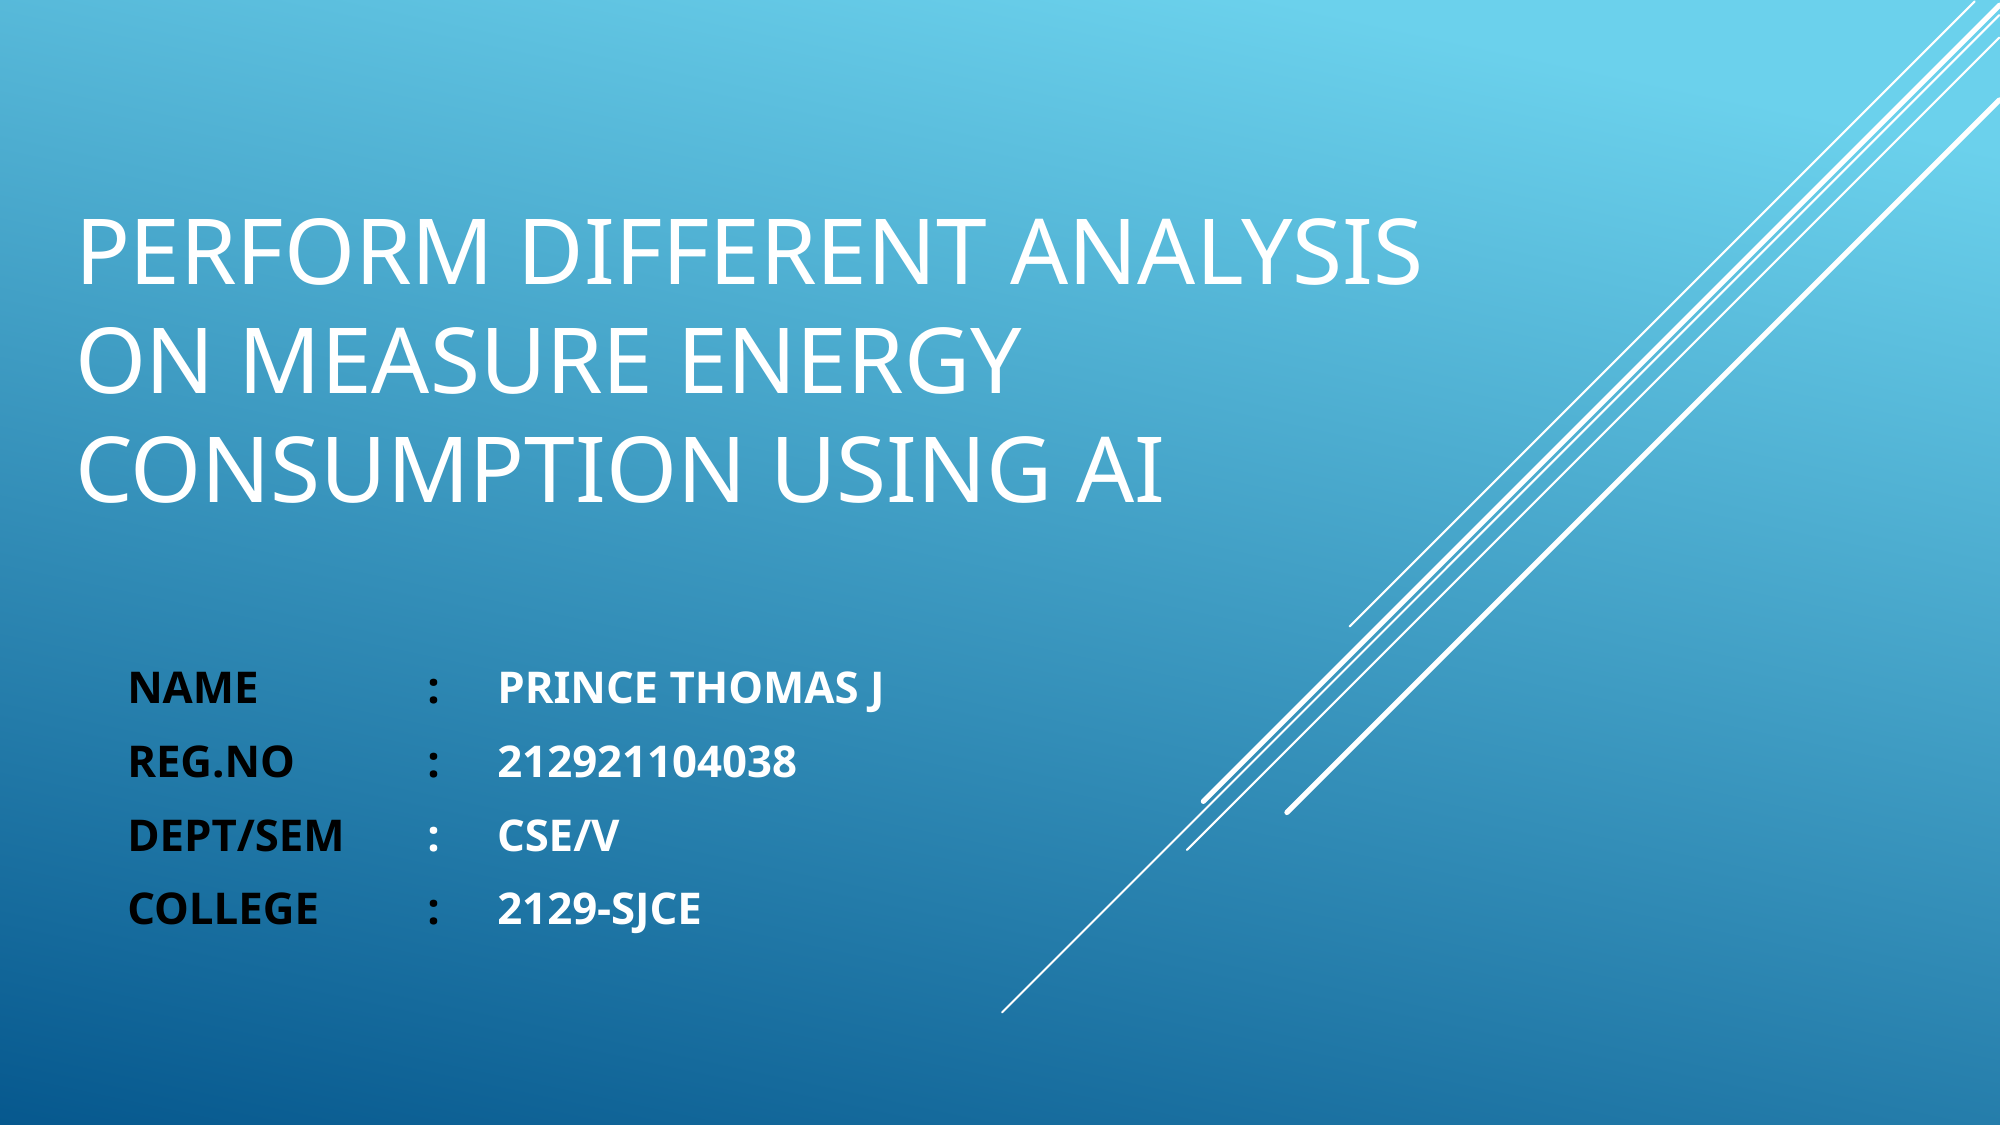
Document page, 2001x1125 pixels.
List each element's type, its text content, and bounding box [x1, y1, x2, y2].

subtitle NAME : PRINCE THOMAS J REG.NO : 212921104038 DEPT/SEM : CSE/V COLLEGE : 2129-SJCE [112, 652, 1172, 970]
title perform different analysis on Measure Energy Consumption USING AI [60, 114, 1566, 529]
